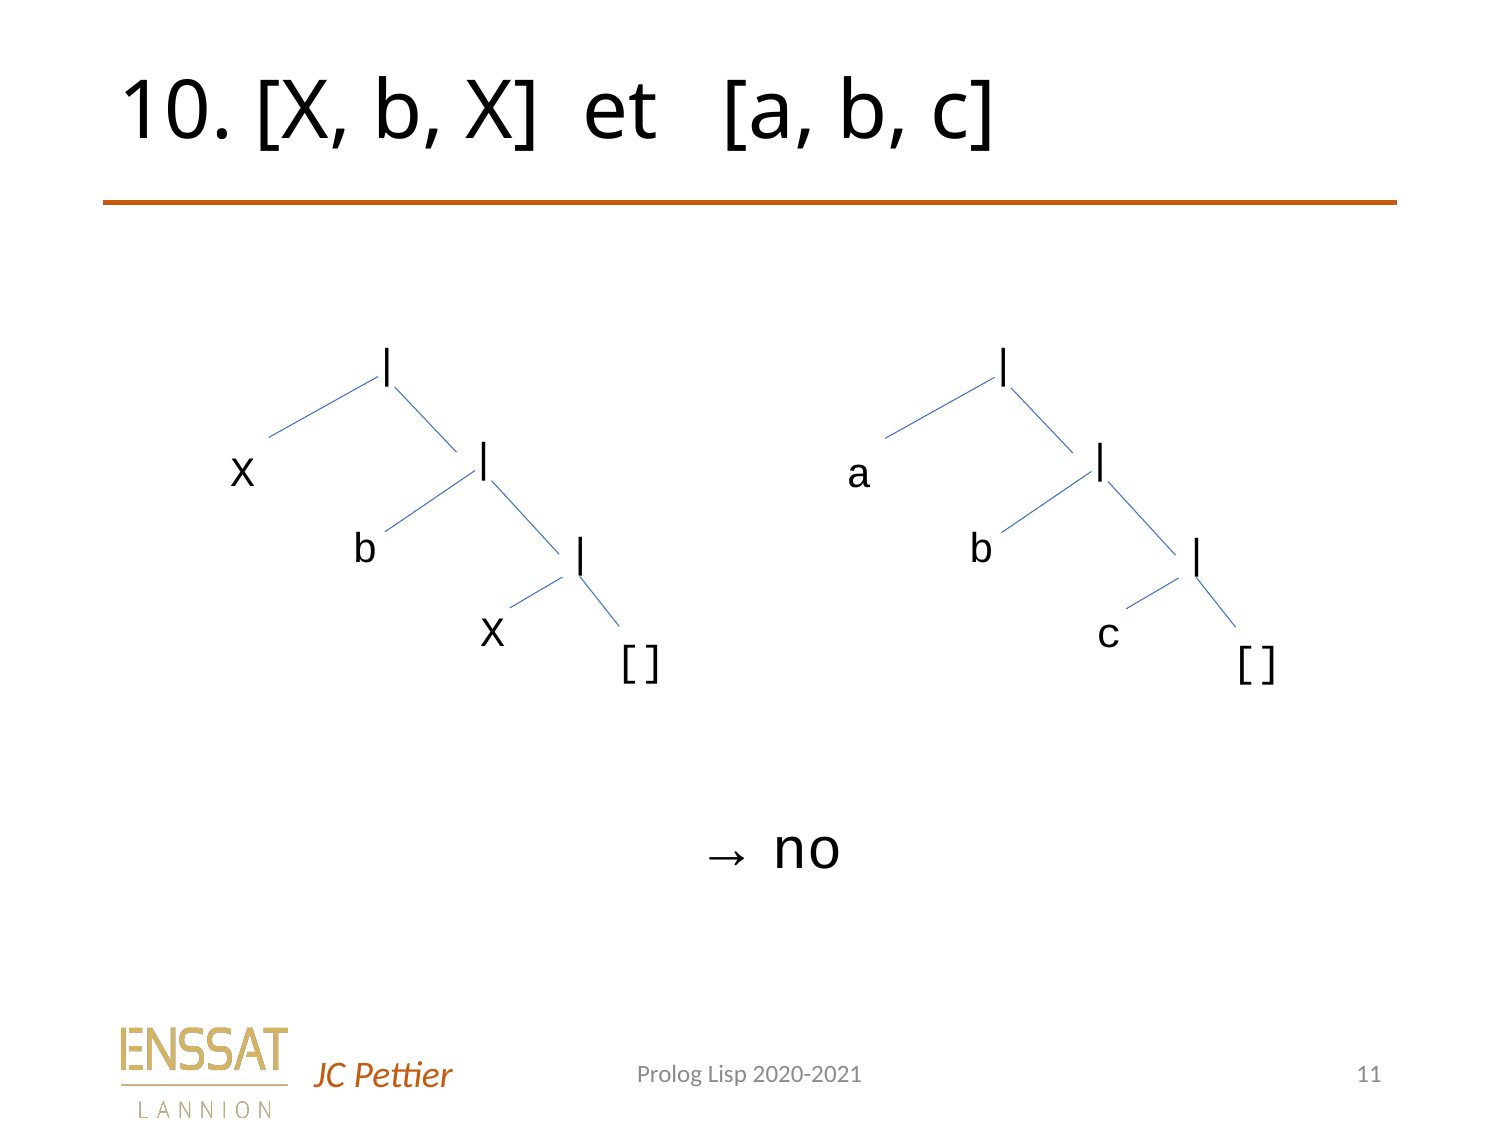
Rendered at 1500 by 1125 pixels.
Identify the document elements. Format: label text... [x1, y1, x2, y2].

slide_number 11 [1059, 1042, 1397, 1103]
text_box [831, 219, 1395, 686]
text_box → no [682, 802, 1190, 888]
picture [121, 1027, 288, 1118]
title 10. [X, b, X] et [a, b, c] [103, 59, 1397, 164]
footer Prolog Lisp 2020-2021 [496, 1042, 1004, 1103]
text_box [215, 218, 779, 685]
